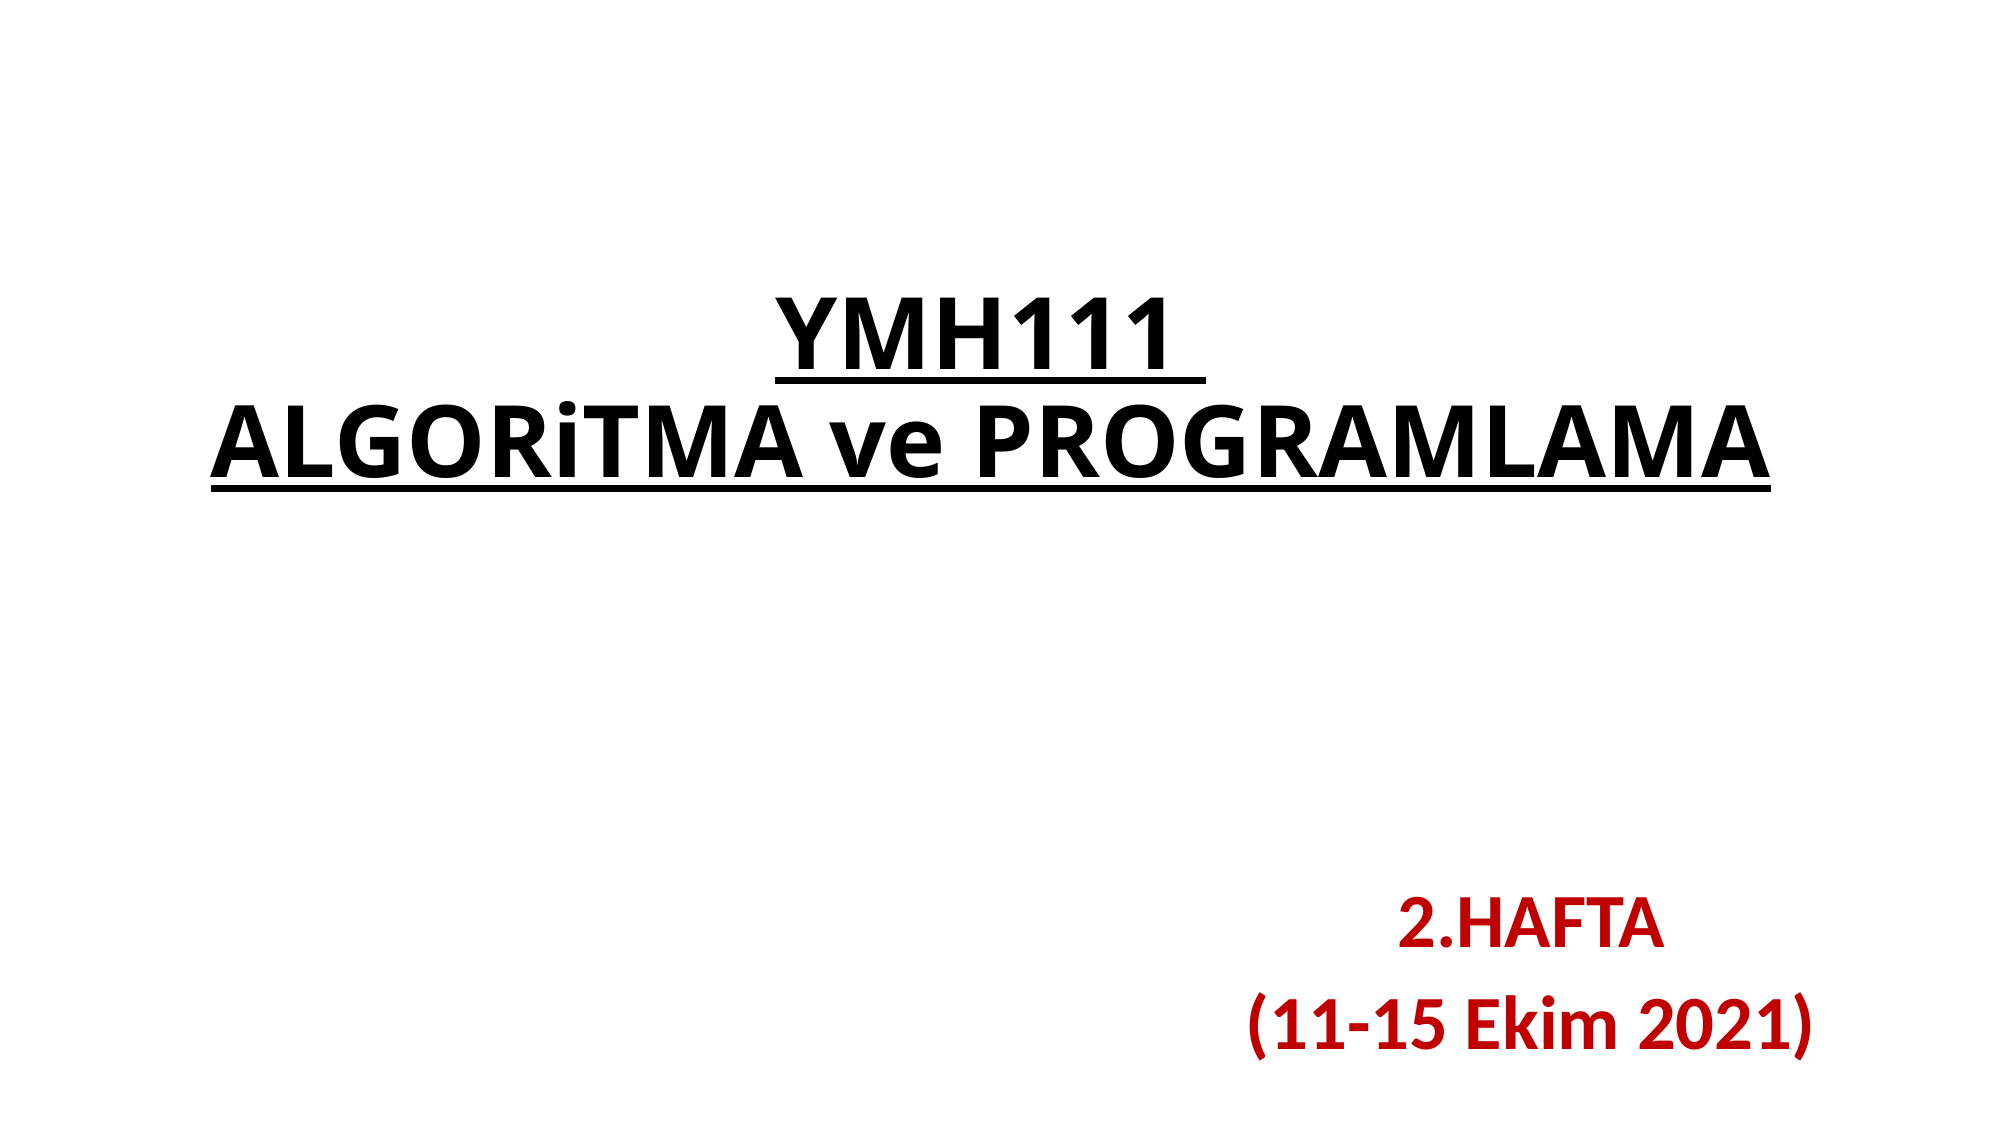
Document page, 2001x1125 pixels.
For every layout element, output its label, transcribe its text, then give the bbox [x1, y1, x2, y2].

subtitle 2.HAFTA (11-15 Ekim 2021) [1098, 874, 1964, 1075]
title YMH111 ALGORiTMA ve PROGRAMLAMA [99, 91, 1882, 672]
